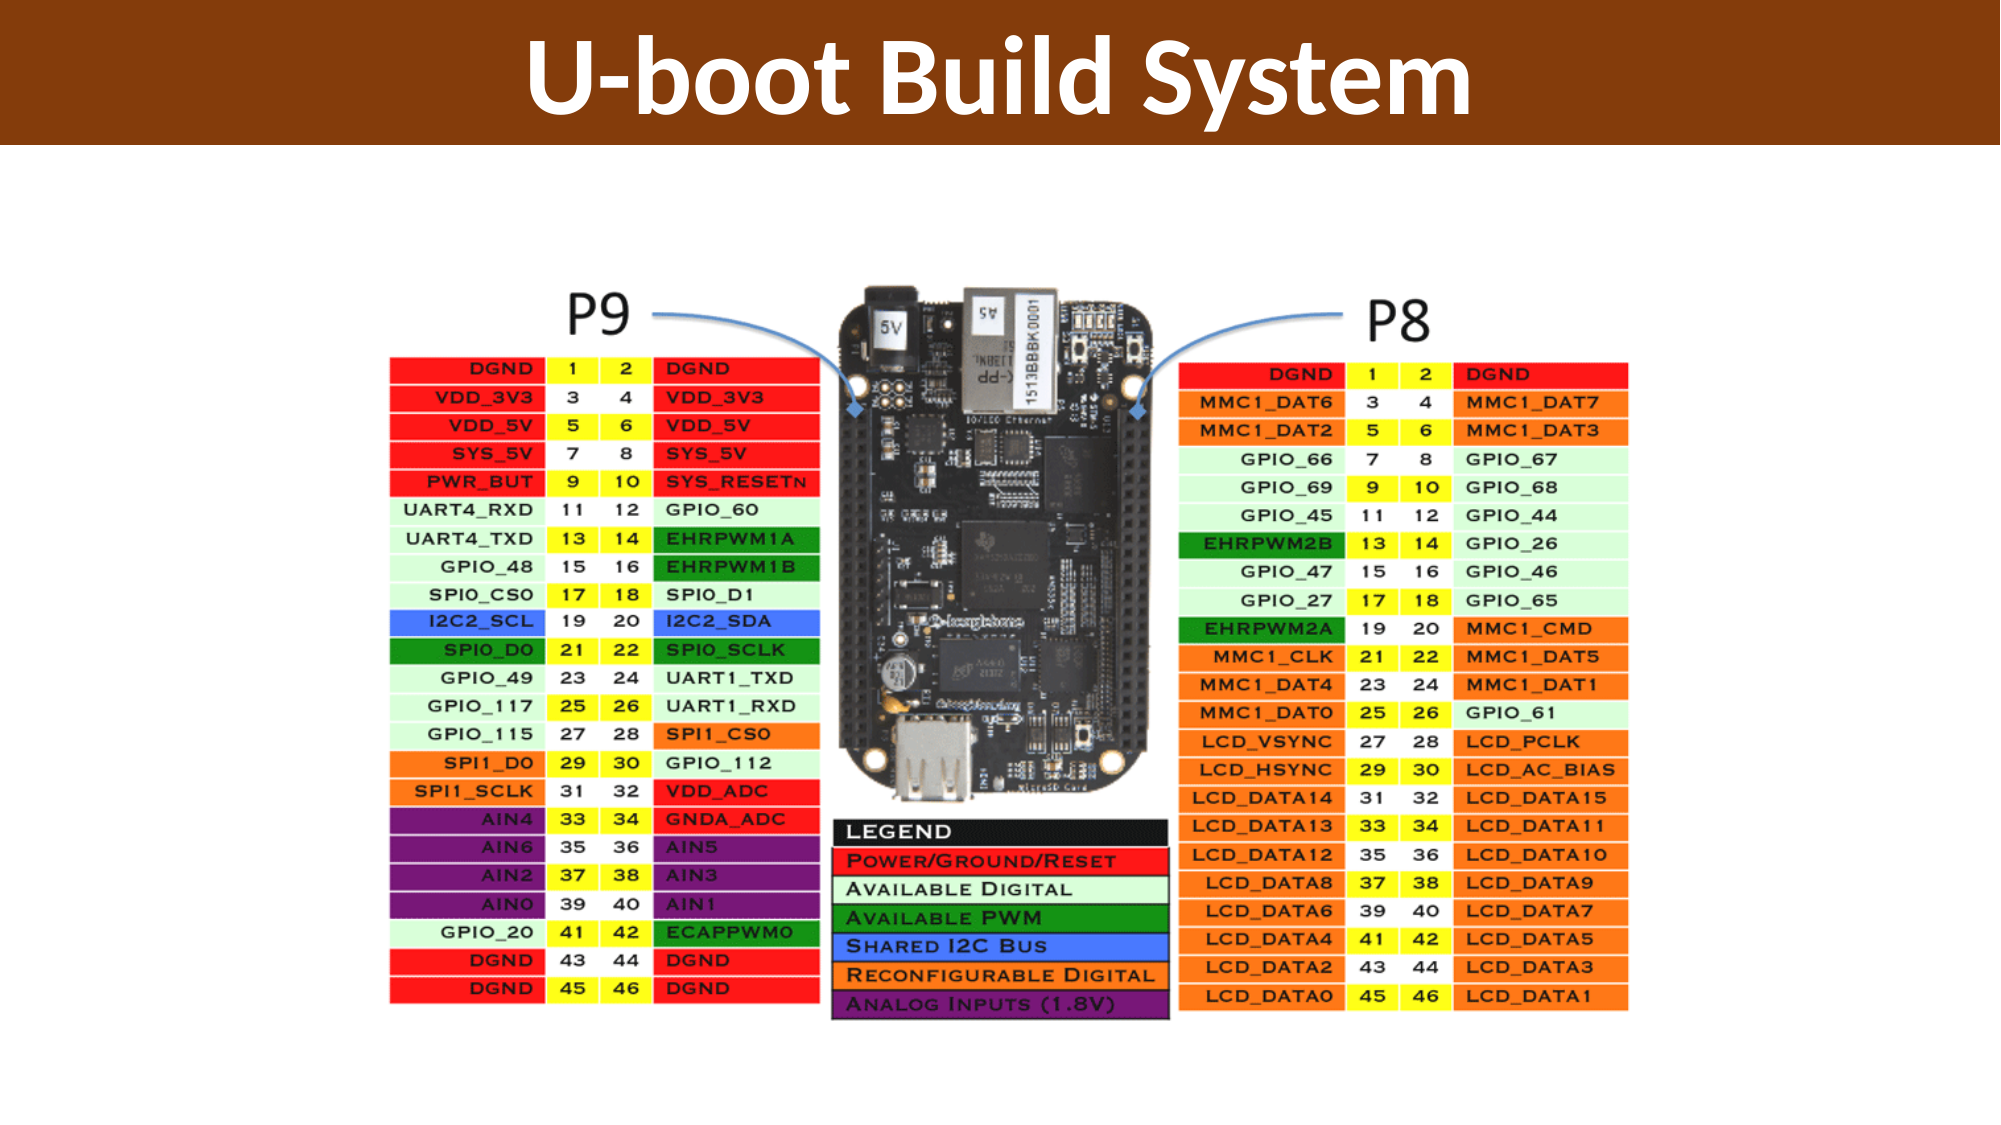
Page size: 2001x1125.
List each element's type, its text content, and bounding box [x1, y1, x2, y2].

text_box U-boot Build System [0, 0, 2000, 145]
picture [340, 253, 1660, 1075]
